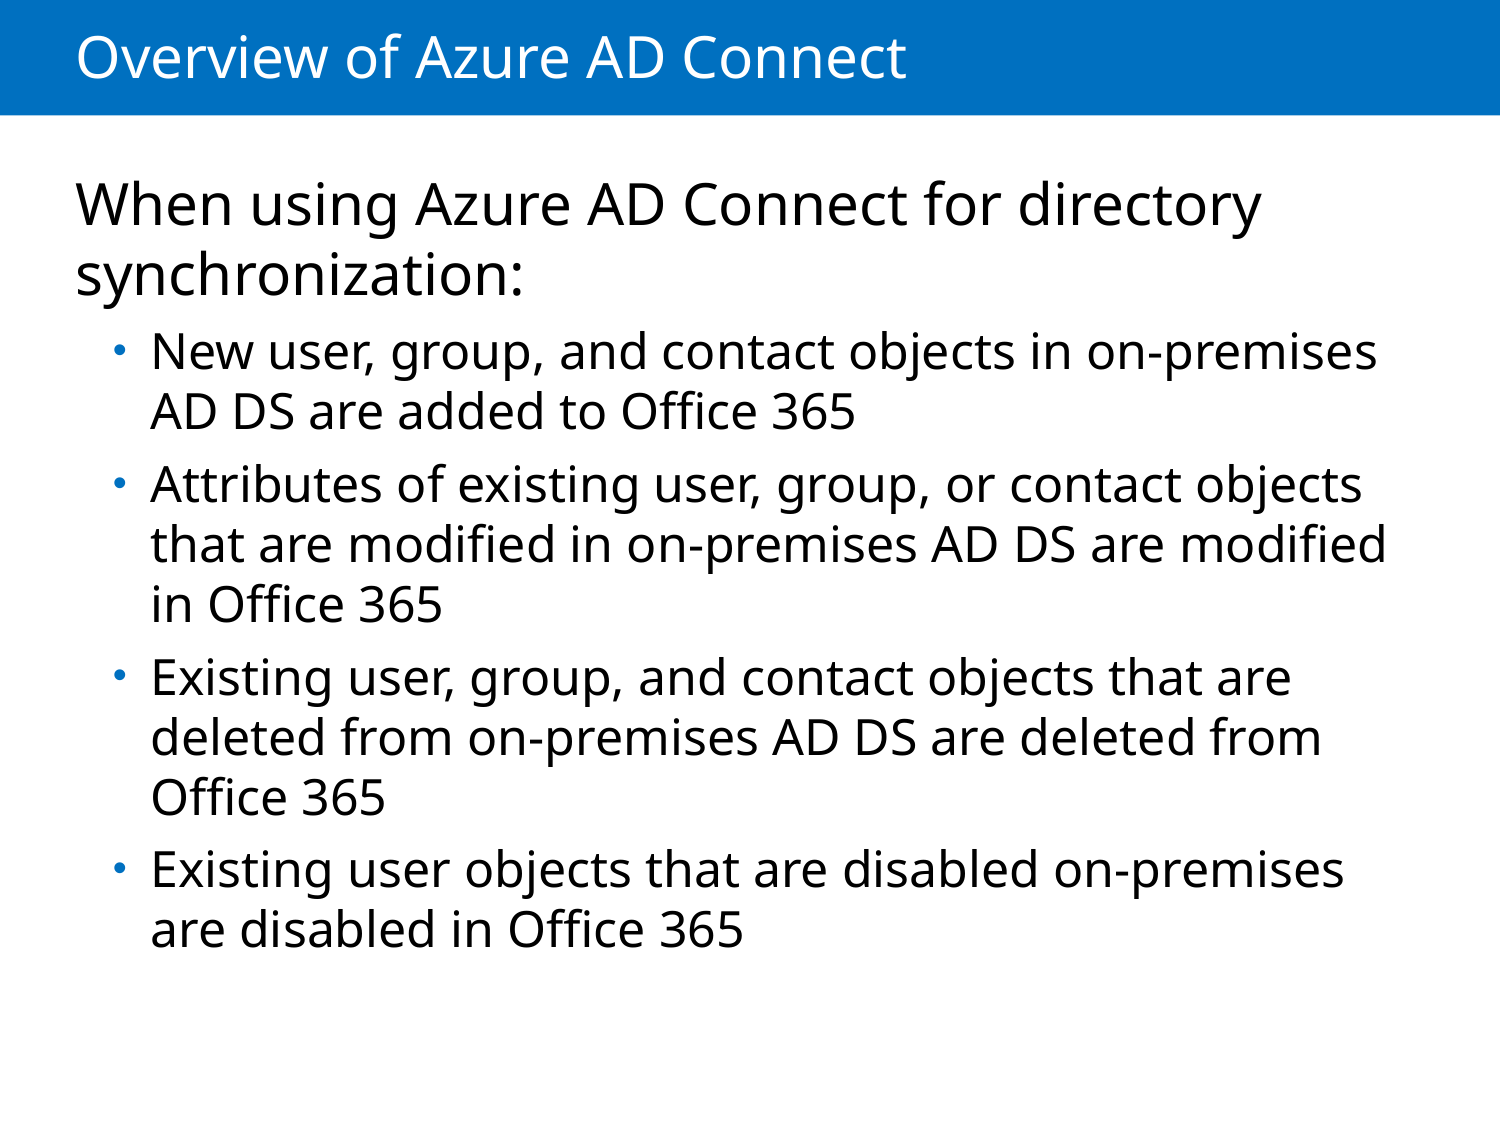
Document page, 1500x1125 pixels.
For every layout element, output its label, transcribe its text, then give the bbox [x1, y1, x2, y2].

text_box When using Azure AD Connect for directory synchronization: New user, group, and contact objects in on-premises AD DS are added to Office 365 Attributes of existing user, group, or contact objects that are modified in on-premises AD DS are modified in Office 365 Existing user, group, and contact objects that are deleted from on-premises AD DS are deleted from Office 365 Existing user objects that are disabled on-premises are disabled in Office 365 [75, 167, 1408, 1012]
title Overview of Azure AD Connect [75, 0, 1351, 122]
